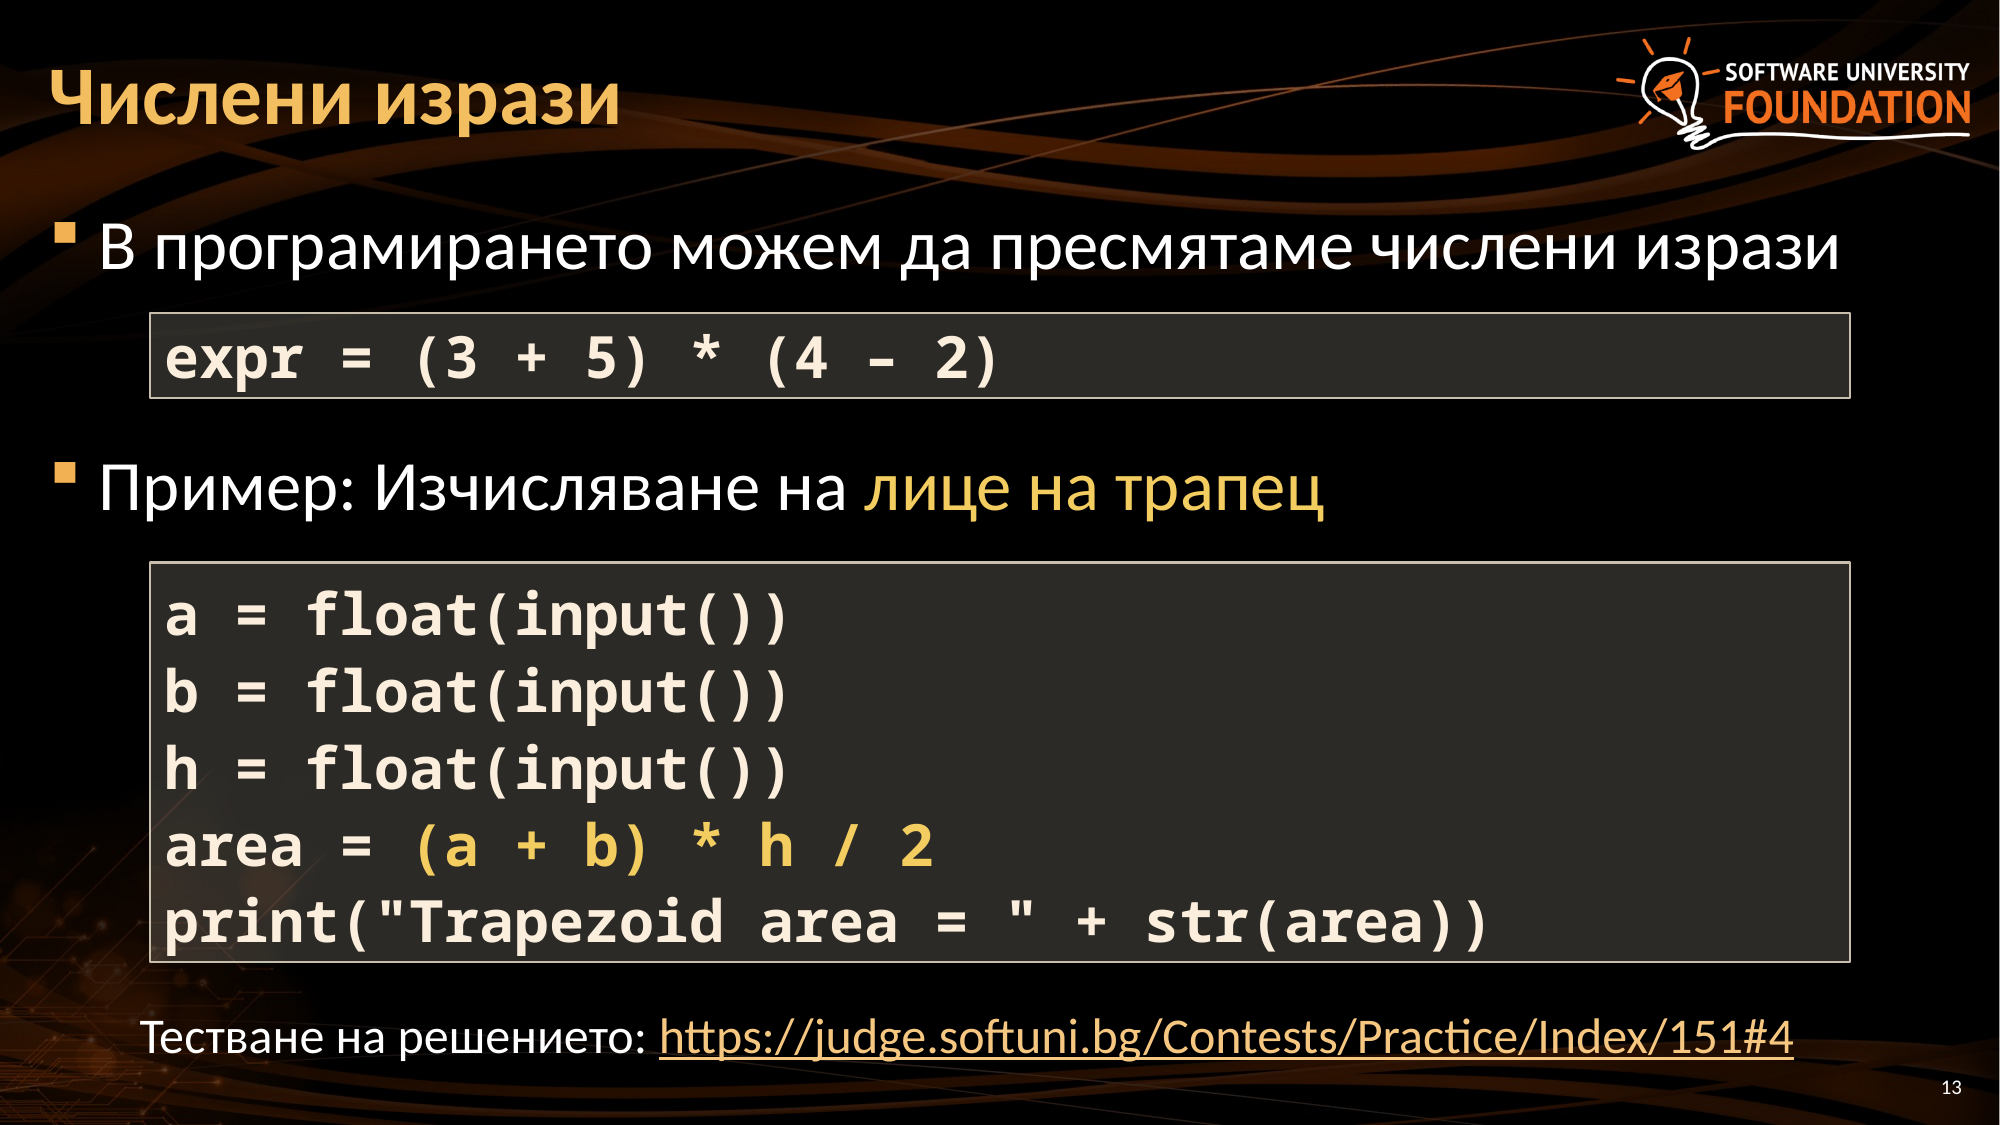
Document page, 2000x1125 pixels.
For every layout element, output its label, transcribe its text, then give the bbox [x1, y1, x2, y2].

text_box expr = (3 + 5) * (4 – 2) [149, 312, 1850, 398]
title Числени изрази [30, 6, 1602, 189]
text_box Тестване на решението: https://judge.softuni.bg/Contests/Practice/Index/151#4 [124, 996, 1875, 1072]
list В програмирането можем да пресмятаме числени изрази Пример: Изчисляване на лице на трапец [31, 188, 1968, 1103]
text_box a = float(input()) b = float(input()) h = float(input()) area = (a + b) * h / 2 print("Trapezoid area = " + str(area)) [149, 562, 1850, 962]
picture [0, 0, 2000, 1125]
